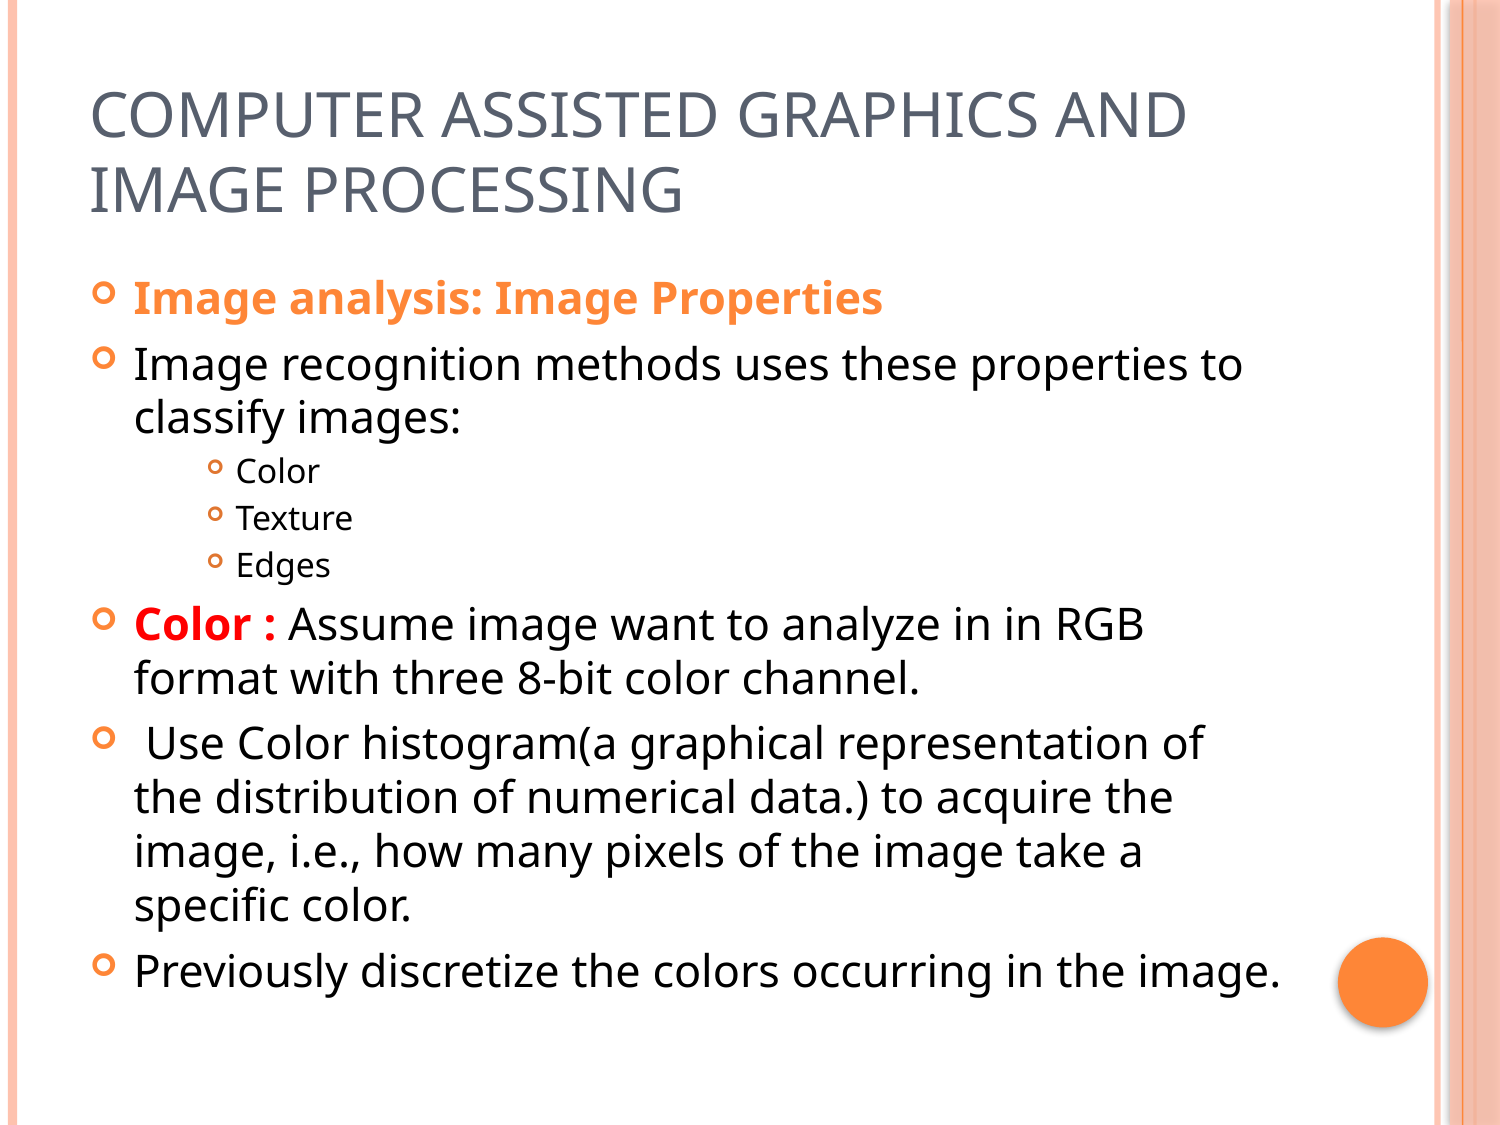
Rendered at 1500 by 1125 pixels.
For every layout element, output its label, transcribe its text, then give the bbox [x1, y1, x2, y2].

title Computer assisted graphics and image processing [75, 45, 1300, 233]
list Image analysis: Image Properties Image recognition methods uses these properties to classify images: Color Texture Edges Color : Assume image want to analyze in in RGB format with three 8-bit color channel. Use Color histogram(a graphical representation of the distribution of numerical data.) to acquire the image, i.e., how many pixels of the image take a specific color. Previously discretize the colors occurring in the image. [75, 262, 1300, 1062]
